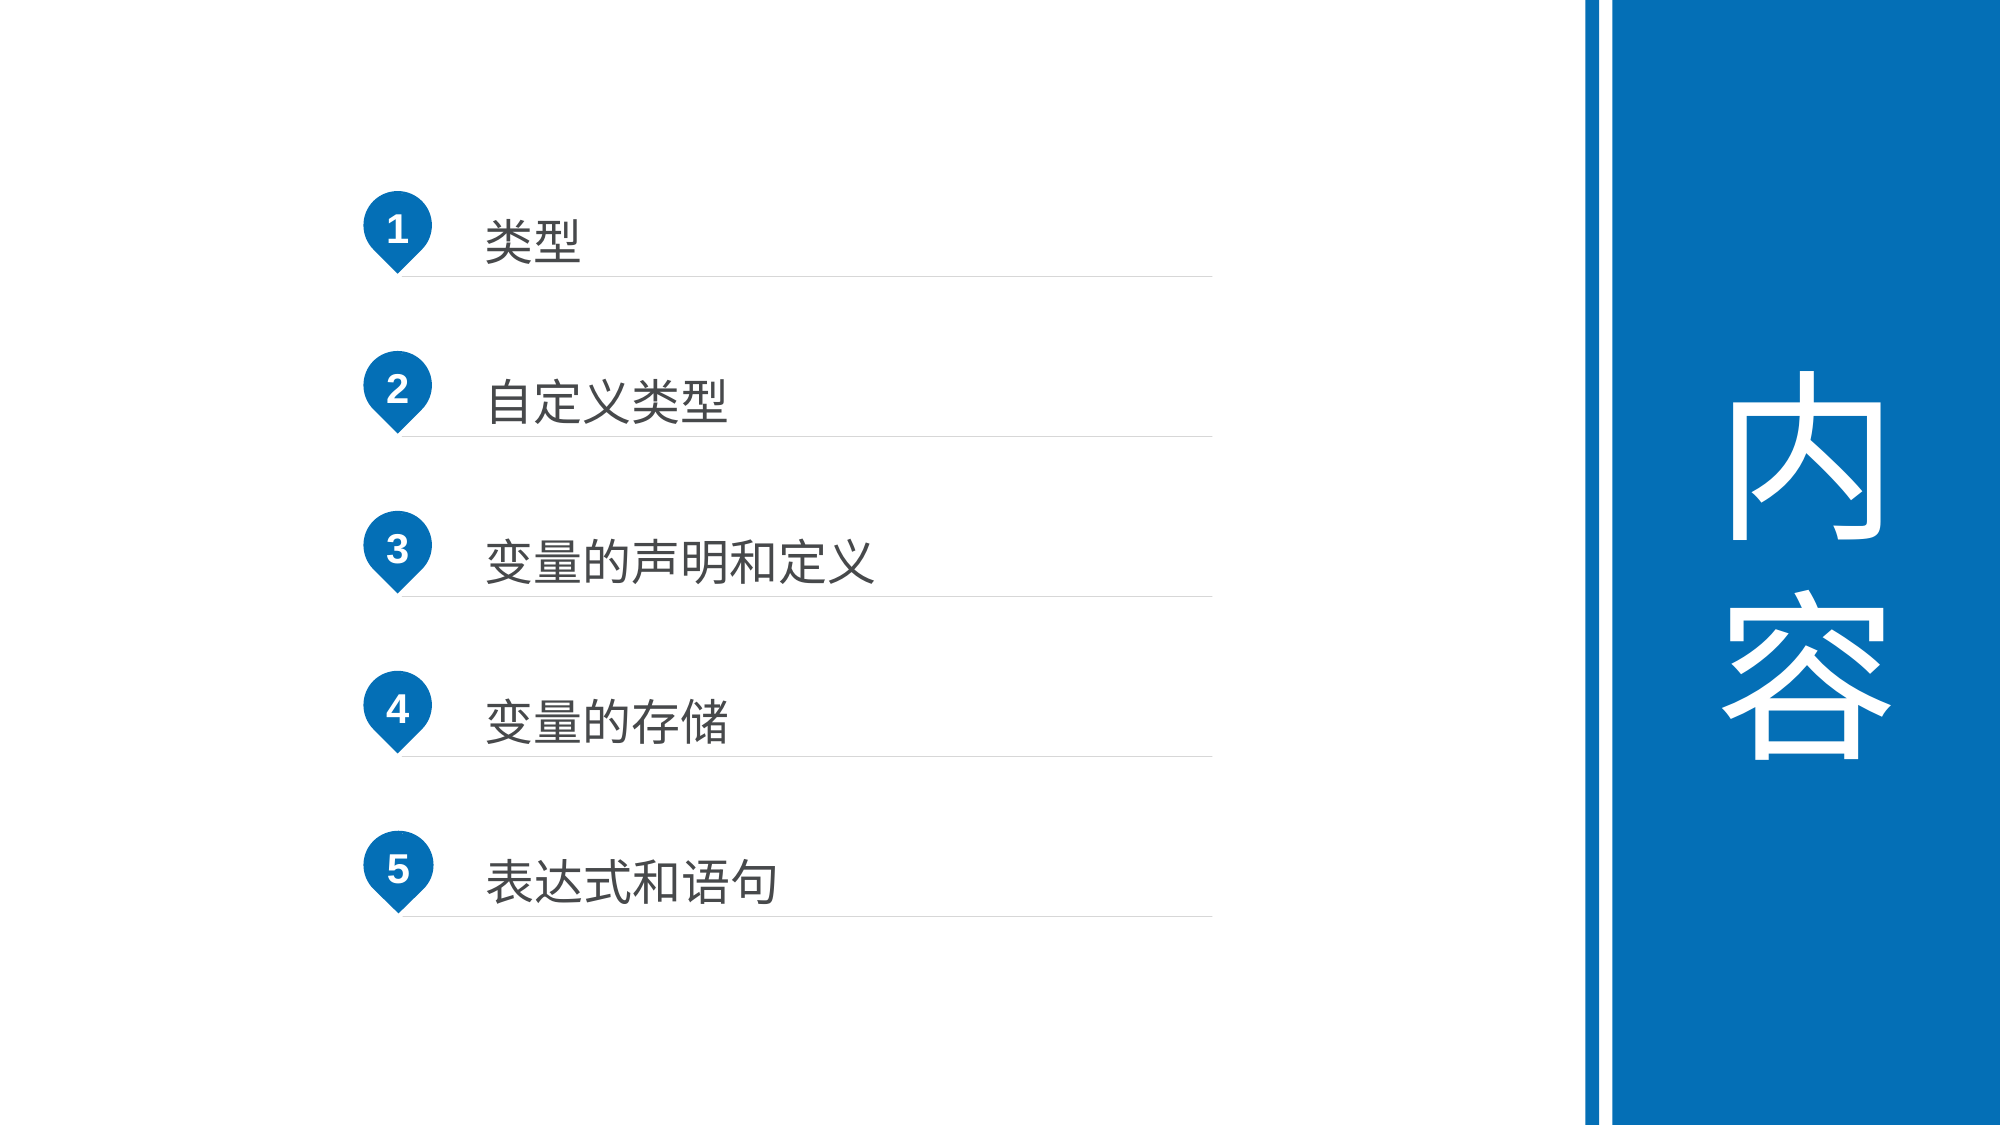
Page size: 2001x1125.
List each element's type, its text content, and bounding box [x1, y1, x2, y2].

text_box 1 [363, 191, 432, 274]
text_box 内容 [1611, 0, 2000, 1125]
text_box 4 [363, 670, 432, 754]
text_box 3 [363, 510, 432, 594]
text_box [1584, 0, 1600, 1125]
text_box 5 [363, 830, 434, 914]
text_box 2 [363, 350, 432, 434]
